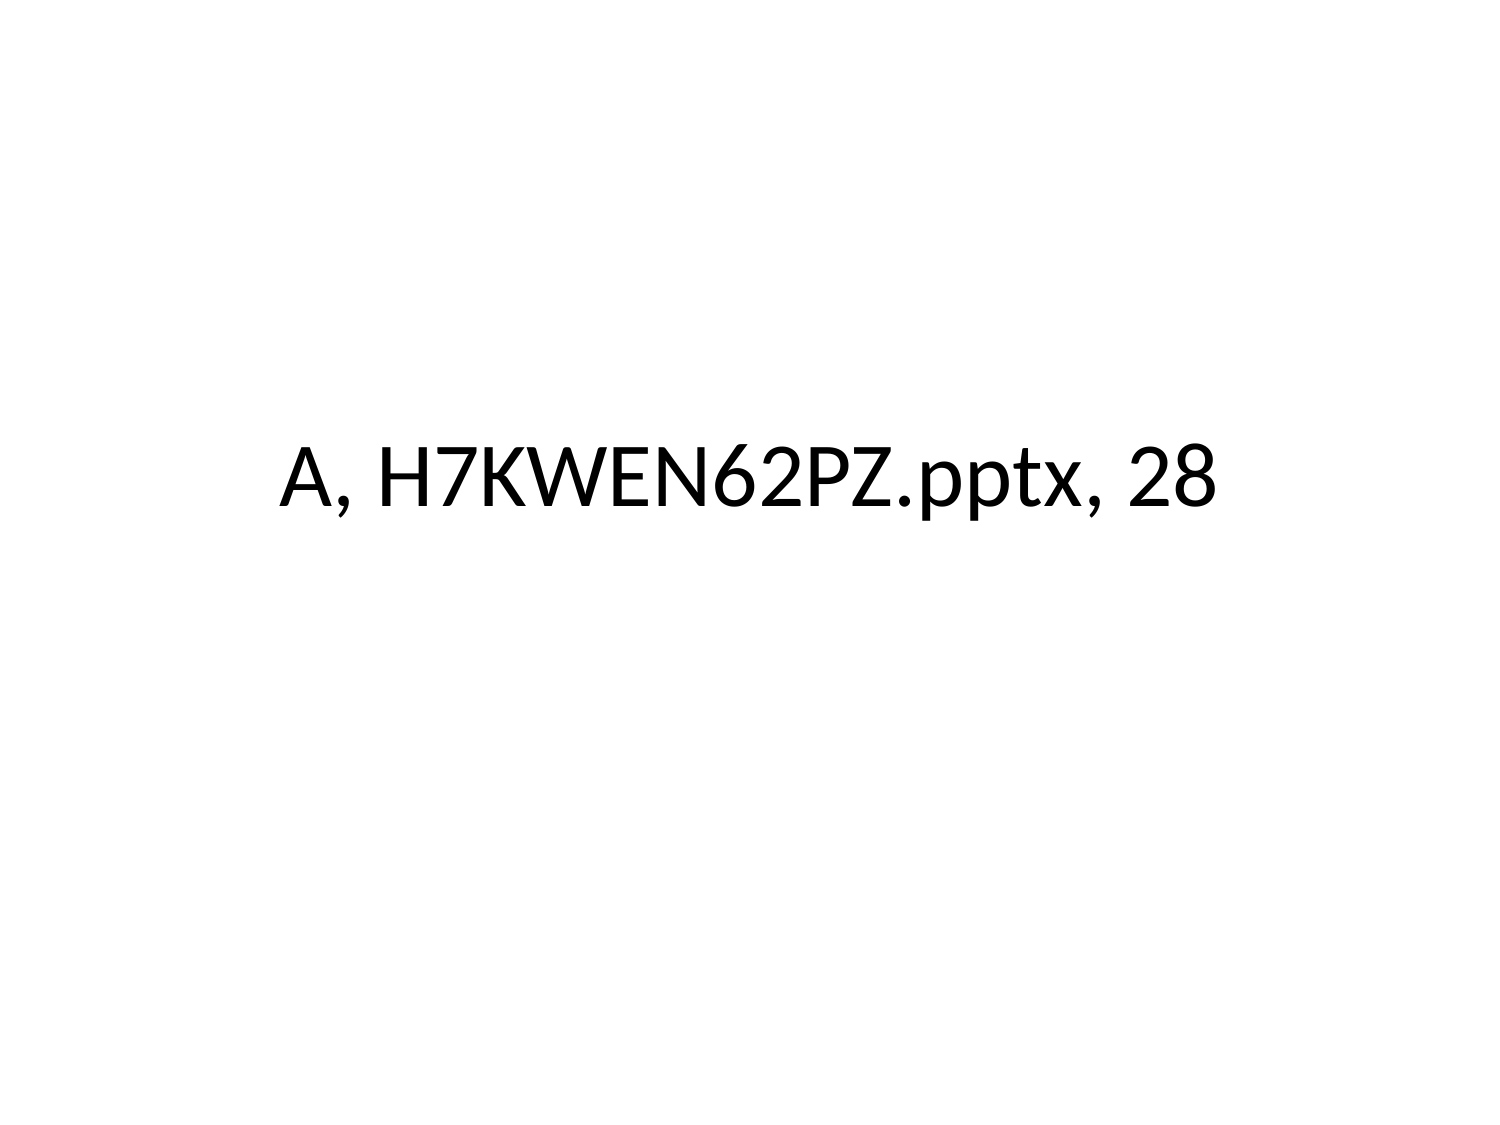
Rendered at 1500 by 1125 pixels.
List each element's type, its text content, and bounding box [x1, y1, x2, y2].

title A, H7KWEN62PZ.pptx, 28 [112, 349, 1388, 591]
